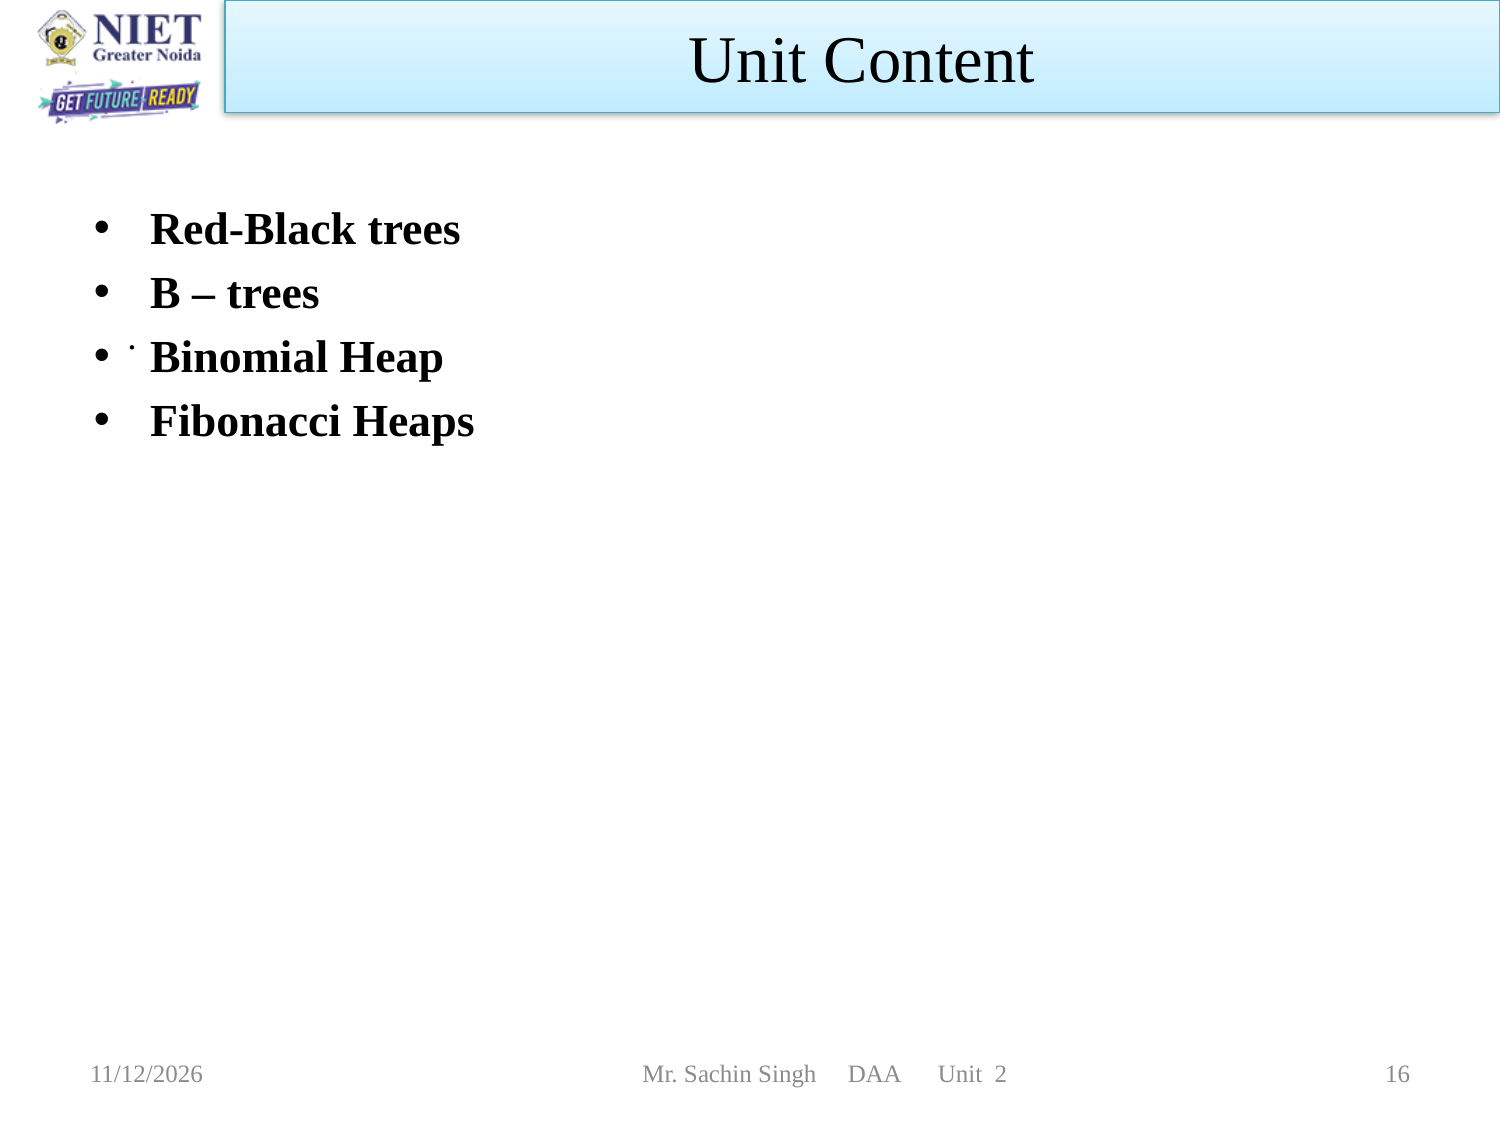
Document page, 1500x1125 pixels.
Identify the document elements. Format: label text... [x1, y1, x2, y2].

list Red-Black trees B – trees Binomial Heap Fibonacci Heaps [79, 191, 1429, 934]
picture [0, 0, 238, 135]
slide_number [75, 1042, 412, 1103]
text_box . [112, 304, 1425, 365]
slide_number 16 [1074, 1042, 1425, 1103]
footer Mr. Sachin Singh DAA Unit 2 [412, 1042, 1074, 1103]
text_box Unit Content [238, 0, 1500, 113]
